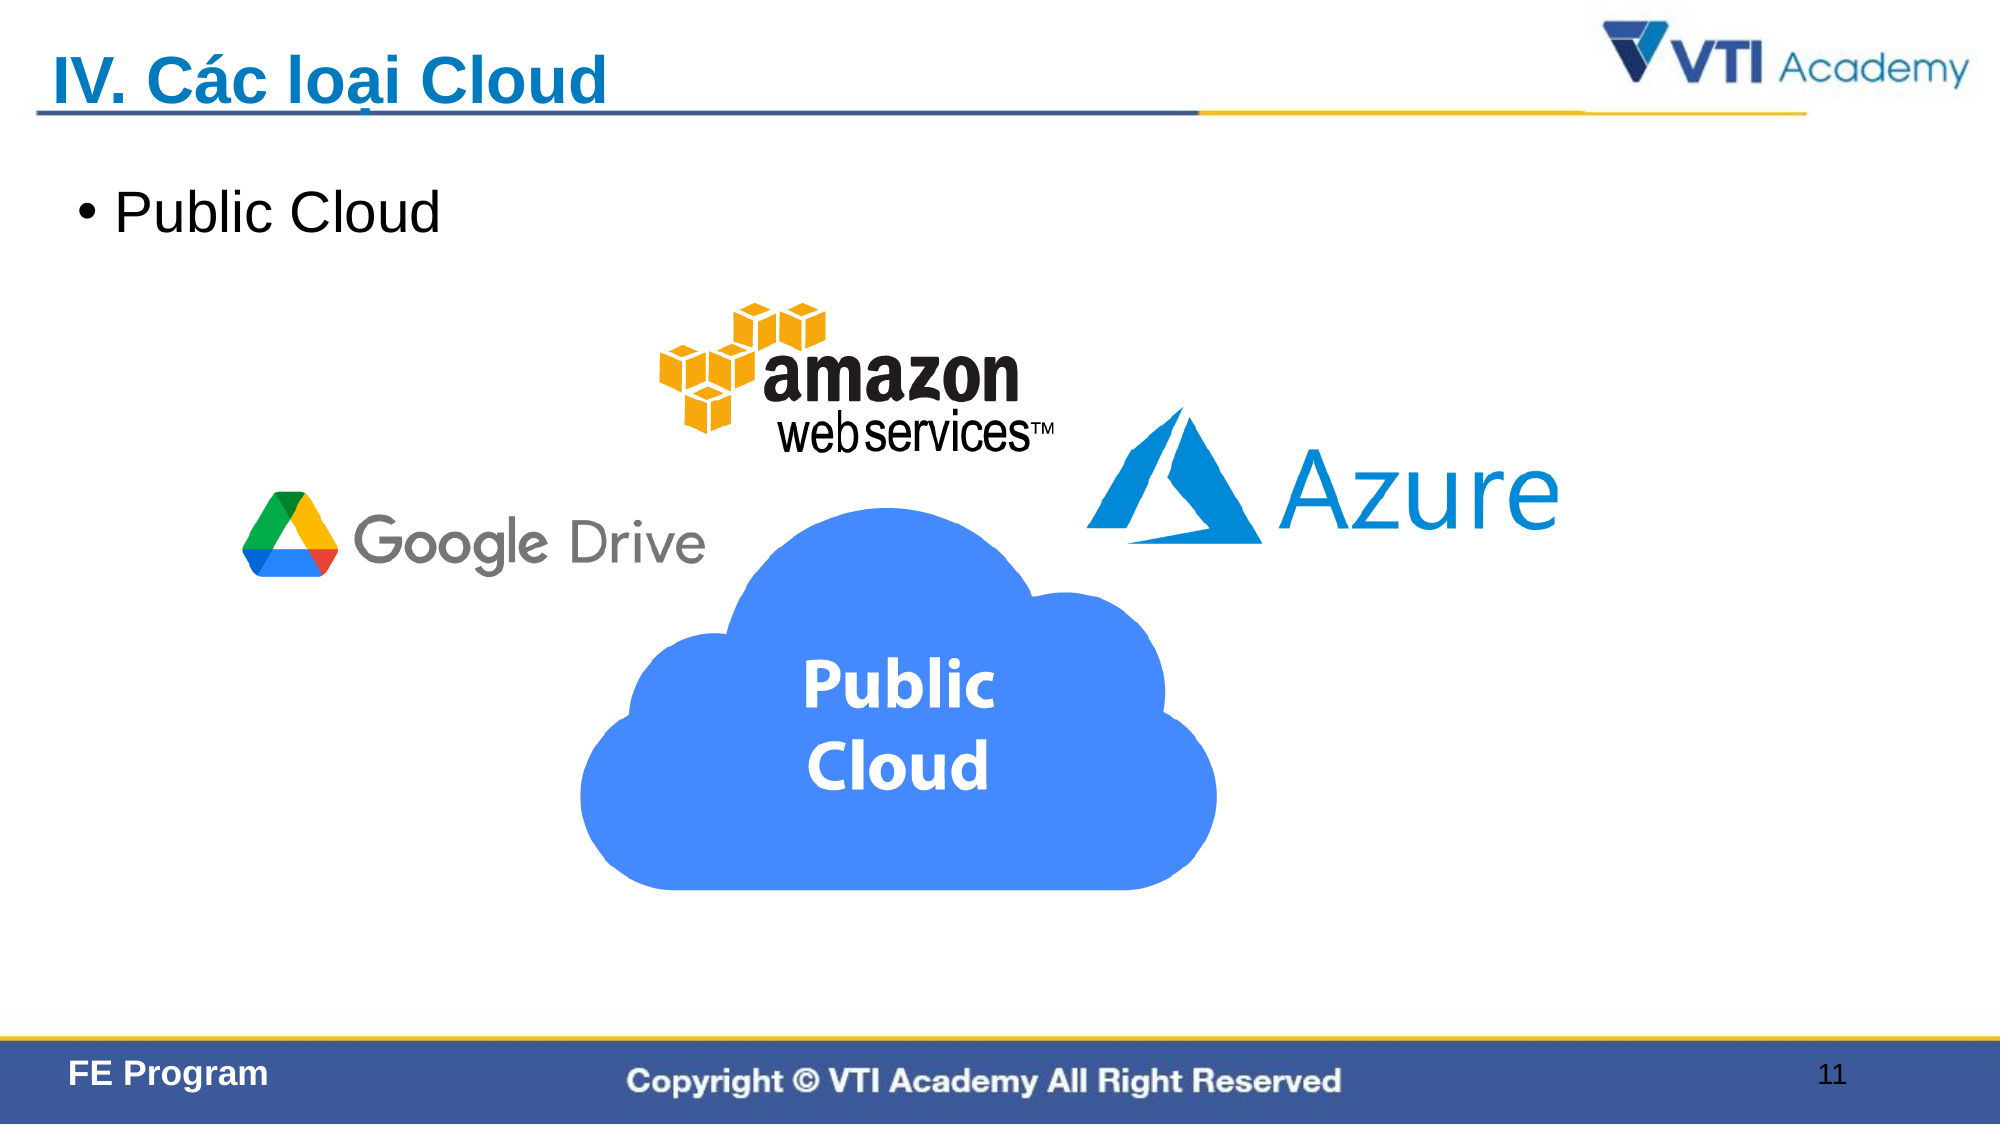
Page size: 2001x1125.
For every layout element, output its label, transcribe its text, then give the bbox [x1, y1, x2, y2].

list Public Cloud [62, 174, 1788, 889]
slide_number 11 [1412, 1042, 1863, 1103]
title IV. Các loại Cloud [37, 37, 1763, 127]
picture [0, 1, 2000, 1124]
